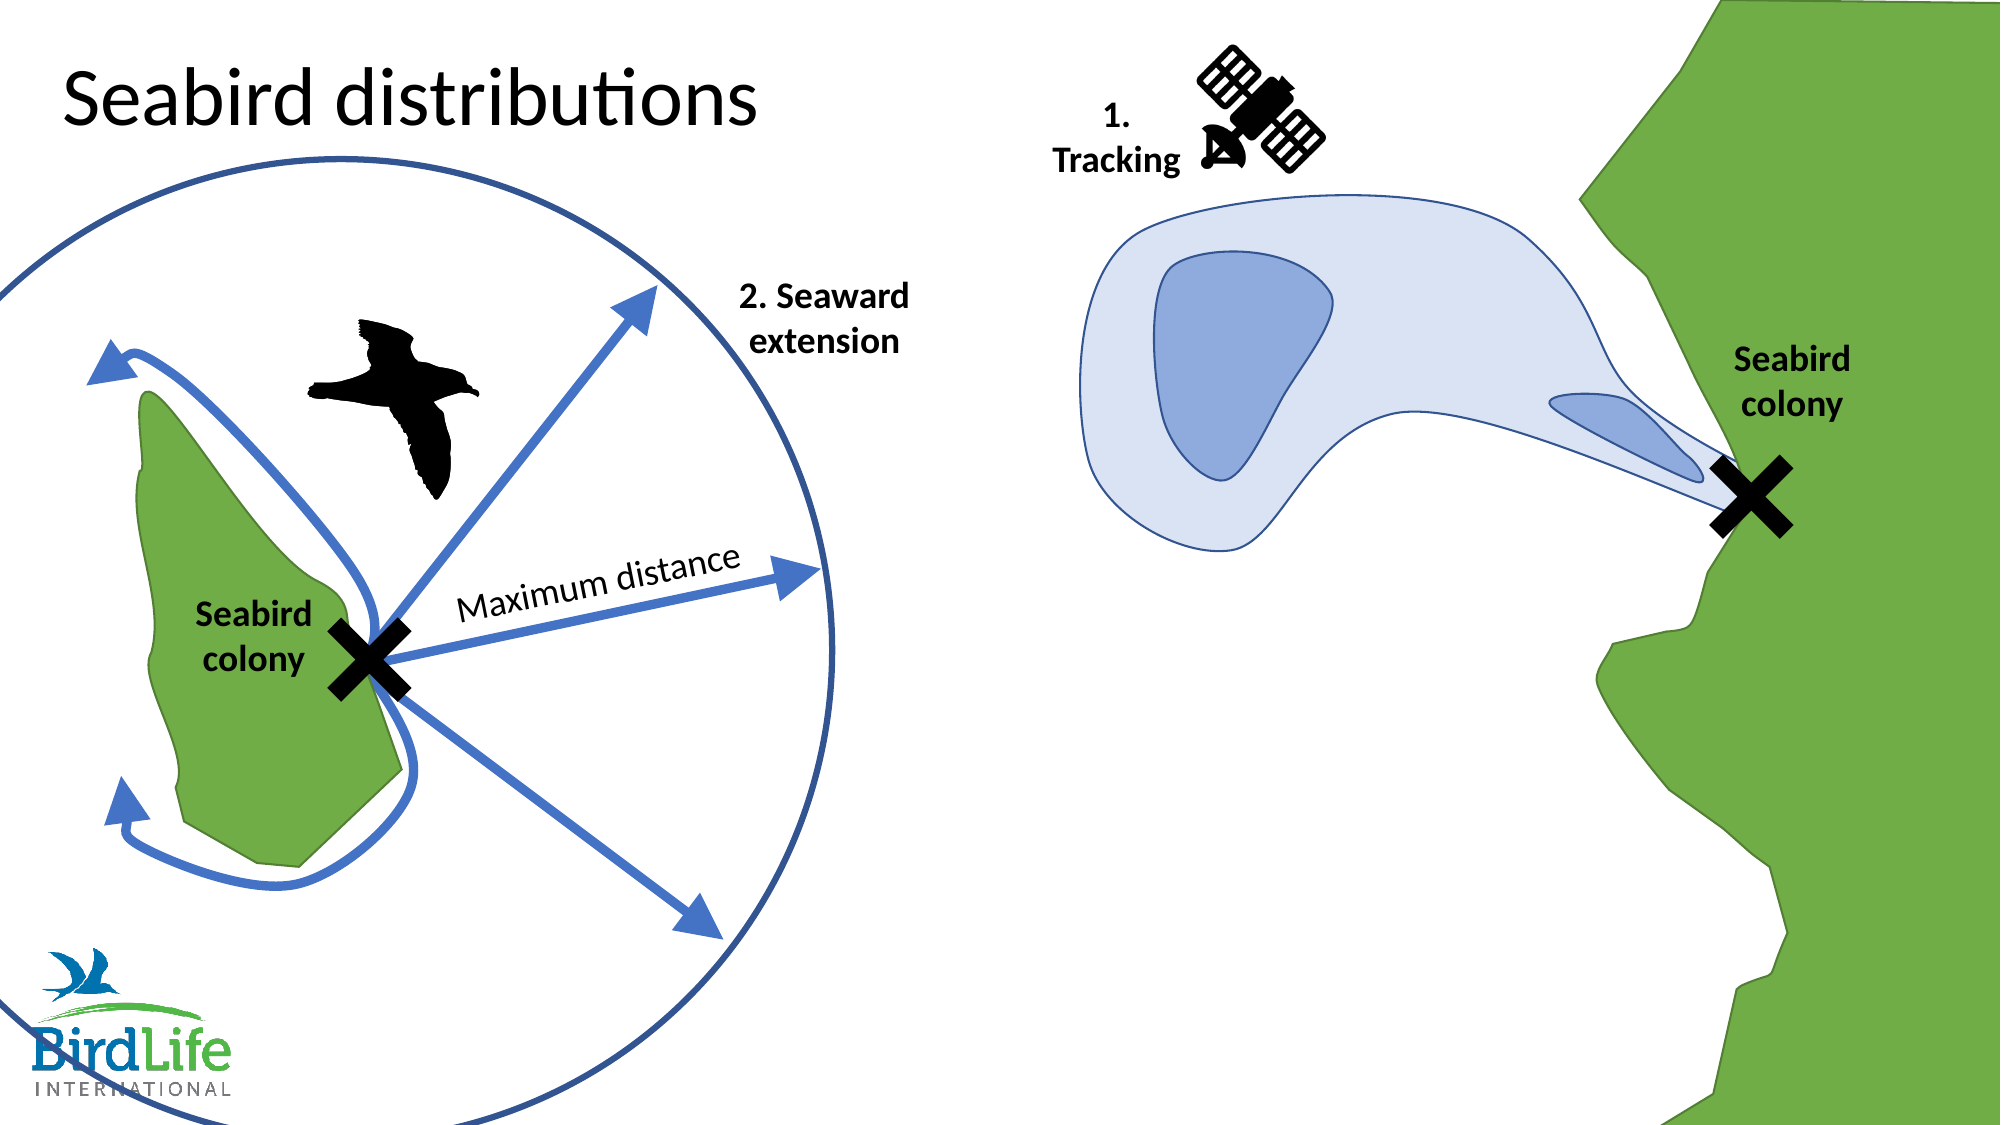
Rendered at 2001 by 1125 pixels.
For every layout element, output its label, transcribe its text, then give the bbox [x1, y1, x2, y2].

text_box [1079, 194, 1737, 553]
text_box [367, 285, 658, 654]
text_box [346, 568, 821, 670]
text_box 1. Tracking [1025, 82, 1181, 187]
picture [1181, 38, 1332, 189]
text_box [1152, 250, 1334, 482]
text_box Seabird colony [1715, 326, 1870, 432]
text_box [0, 158, 834, 1125]
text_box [362, 669, 724, 940]
text_box [1548, 392, 1705, 484]
picture [25, 948, 237, 1107]
text_box [1709, 454, 1794, 539]
text_box [1578, 0, 2000, 1125]
text_box 2. Seaward extension [717, 263, 932, 369]
picture [281, 306, 493, 507]
text_box Seabird distributions [47, 34, 903, 149]
